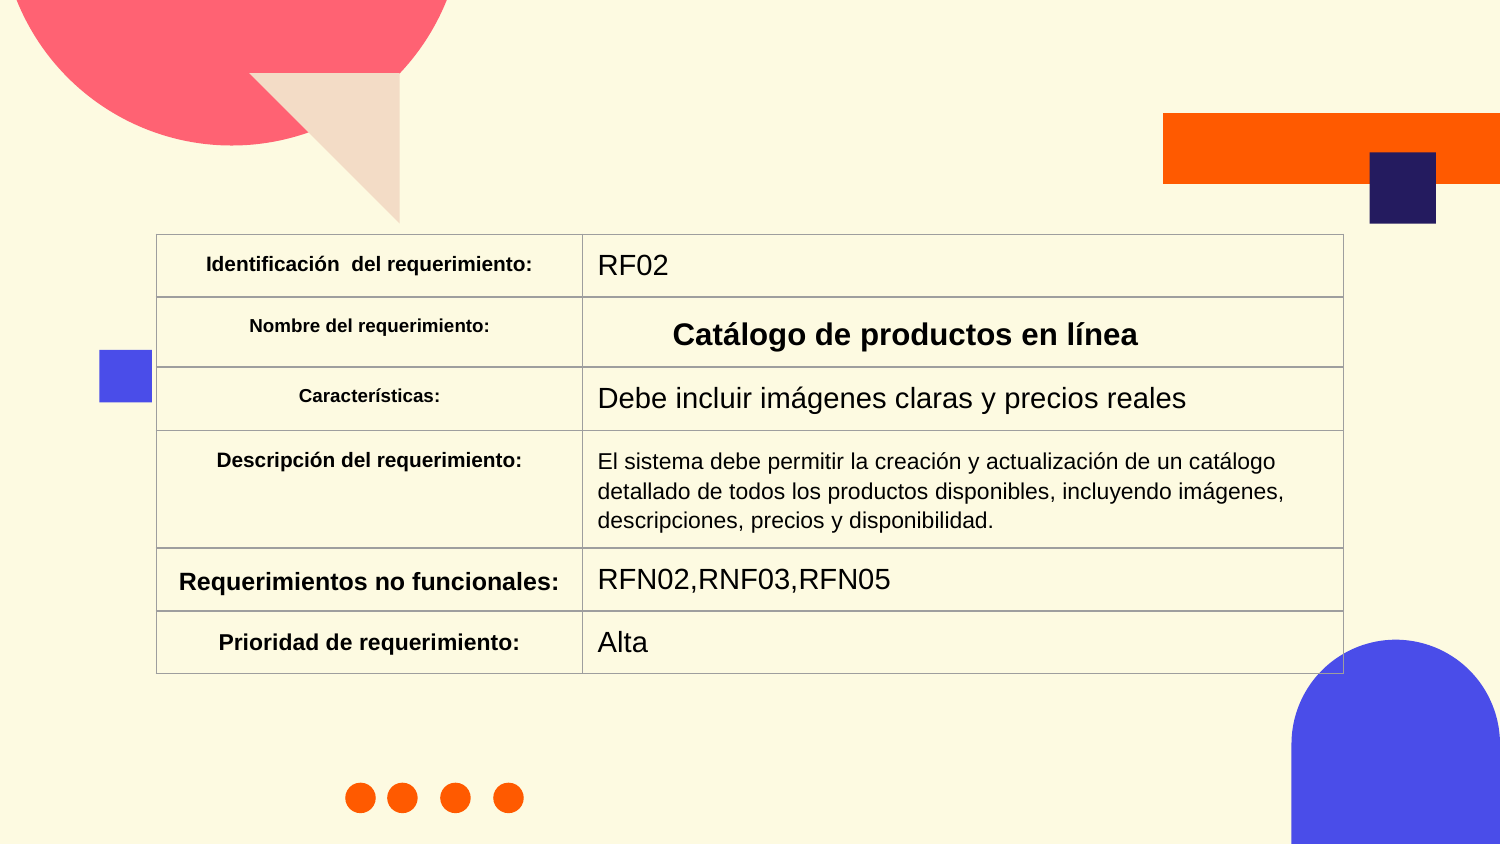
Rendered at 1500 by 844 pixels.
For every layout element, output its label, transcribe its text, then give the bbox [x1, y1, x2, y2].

table_cell Nombre del requerimiento: [157, 298, 582, 366]
text_box [16, 0, 447, 146]
table_cell Catálogo de productos en línea [583, 298, 1343, 366]
table_cell Debe incluir imágenes claras y precios reales [583, 368, 1343, 430]
table_header Identificación del requerimiento: [157, 235, 582, 296]
text_box [249, 73, 400, 224]
text_box [493, 782, 524, 814]
table_cell El sistema debe permitir la creación y actualización de un catálogo detallado de todos los productos disponibles, incluyendo imágenes, descripciones, precios y disponibilidad. [583, 431, 1343, 547]
table_header RF02 [583, 235, 1343, 296]
table_cell Alta [583, 612, 1343, 673]
text_box [99, 349, 152, 403]
text_box [1291, 639, 1500, 844]
table_cell RFN02,RNF03,RFN05 [583, 549, 1343, 610]
table_cell Prioridad de requerimiento: [157, 612, 582, 673]
text_box [1163, 113, 1500, 185]
table_cell Descripción del requerimiento: [157, 431, 582, 547]
text_box [345, 782, 376, 814]
table_cell Requerimientos no funcionales: [157, 549, 582, 610]
text_box [440, 782, 471, 814]
text_box [387, 782, 418, 814]
text_box [1369, 152, 1436, 224]
table_cell Características: [157, 368, 582, 430]
